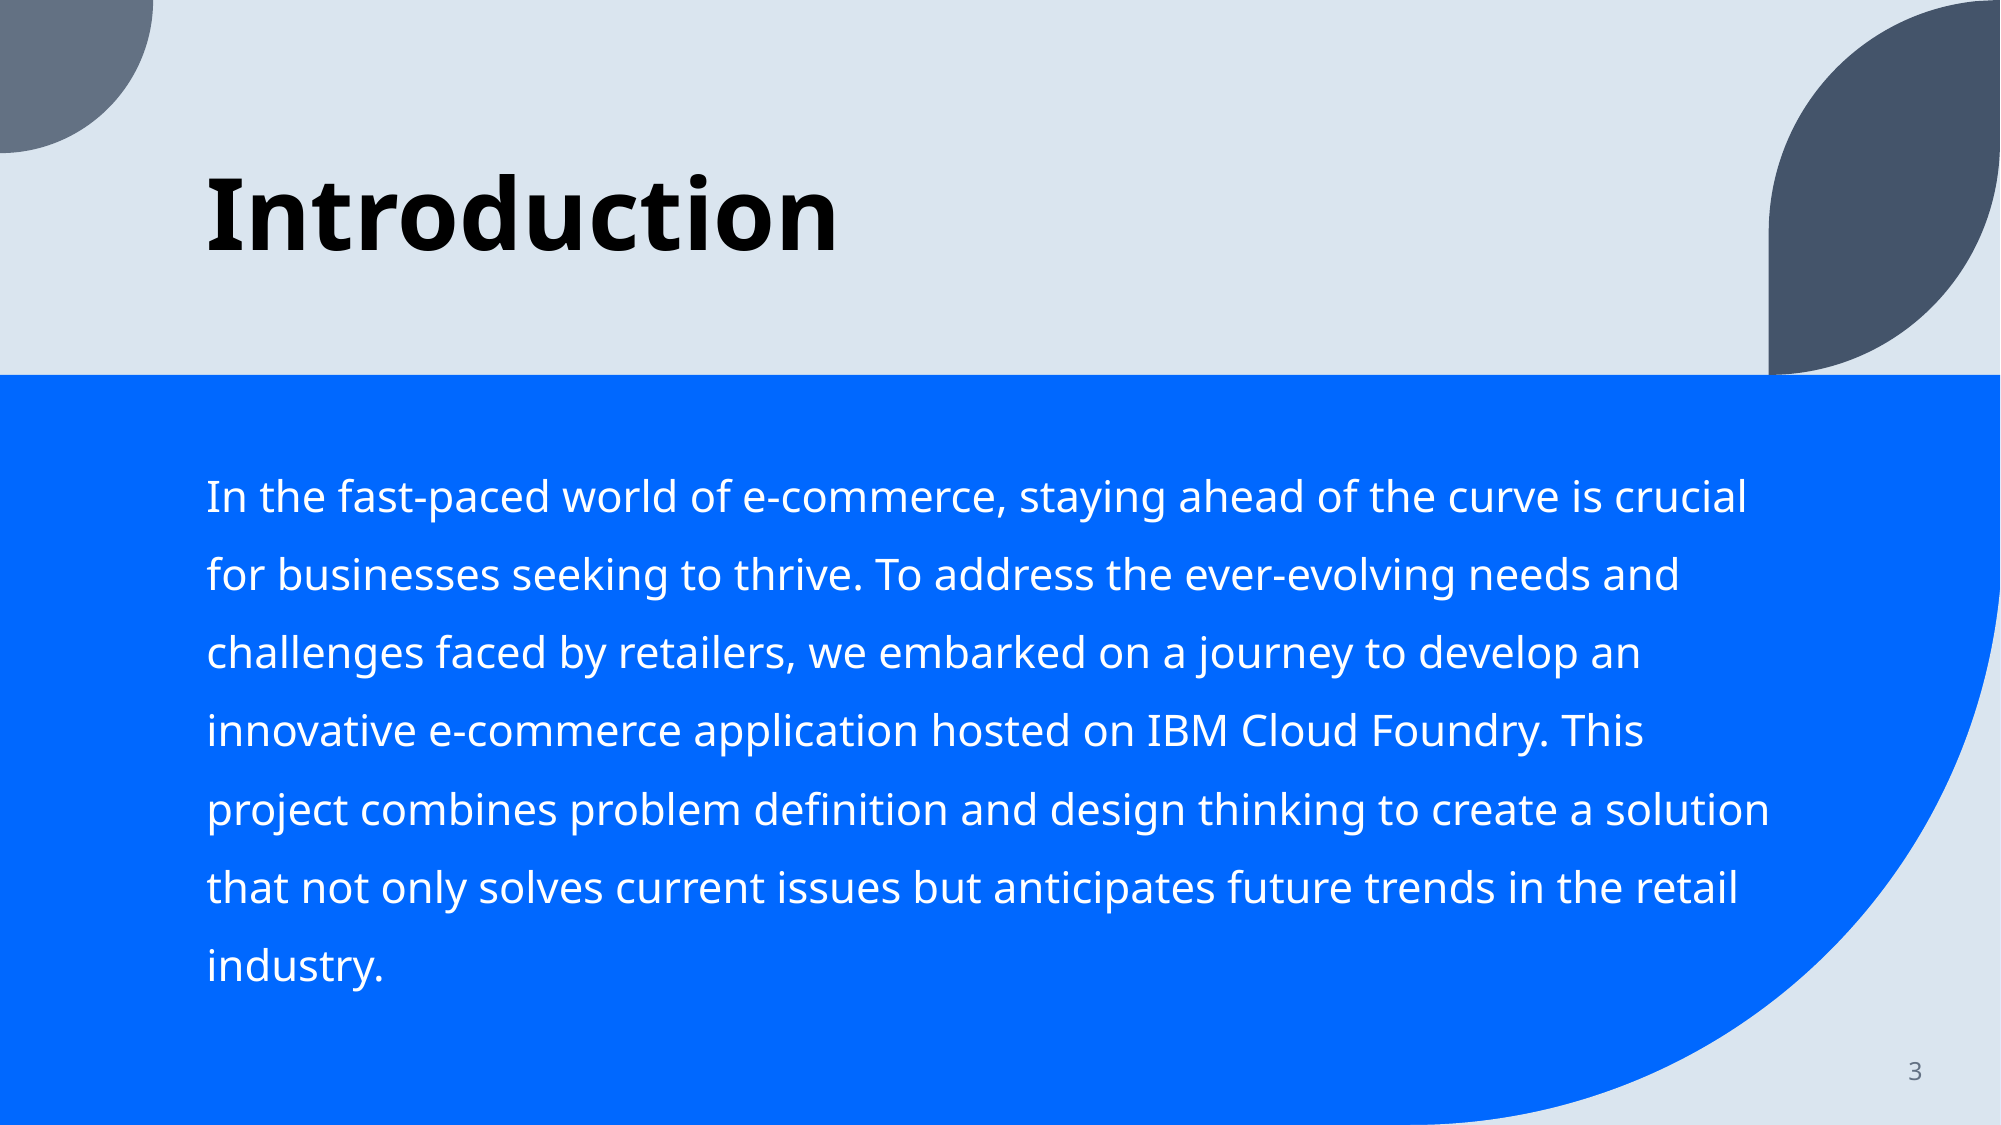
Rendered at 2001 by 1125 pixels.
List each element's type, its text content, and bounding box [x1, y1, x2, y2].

title Introduction [191, 22, 1796, 280]
list In the fast-paced world of e-commerce, staying ahead of the curve is crucial for businesses seeking to thrive. To address the ever-evolving needs and challenges faced by retailers, we embarked on a journey to develop an innovative e-commerce application hosted on IBM Cloud Foundry. This project combines problem definition and design thinking to create a solution that not only solves current issues but anticipates future trends in the retail industry. [191, 435, 1796, 999]
slide_number 3 [1674, 1042, 1938, 1103]
